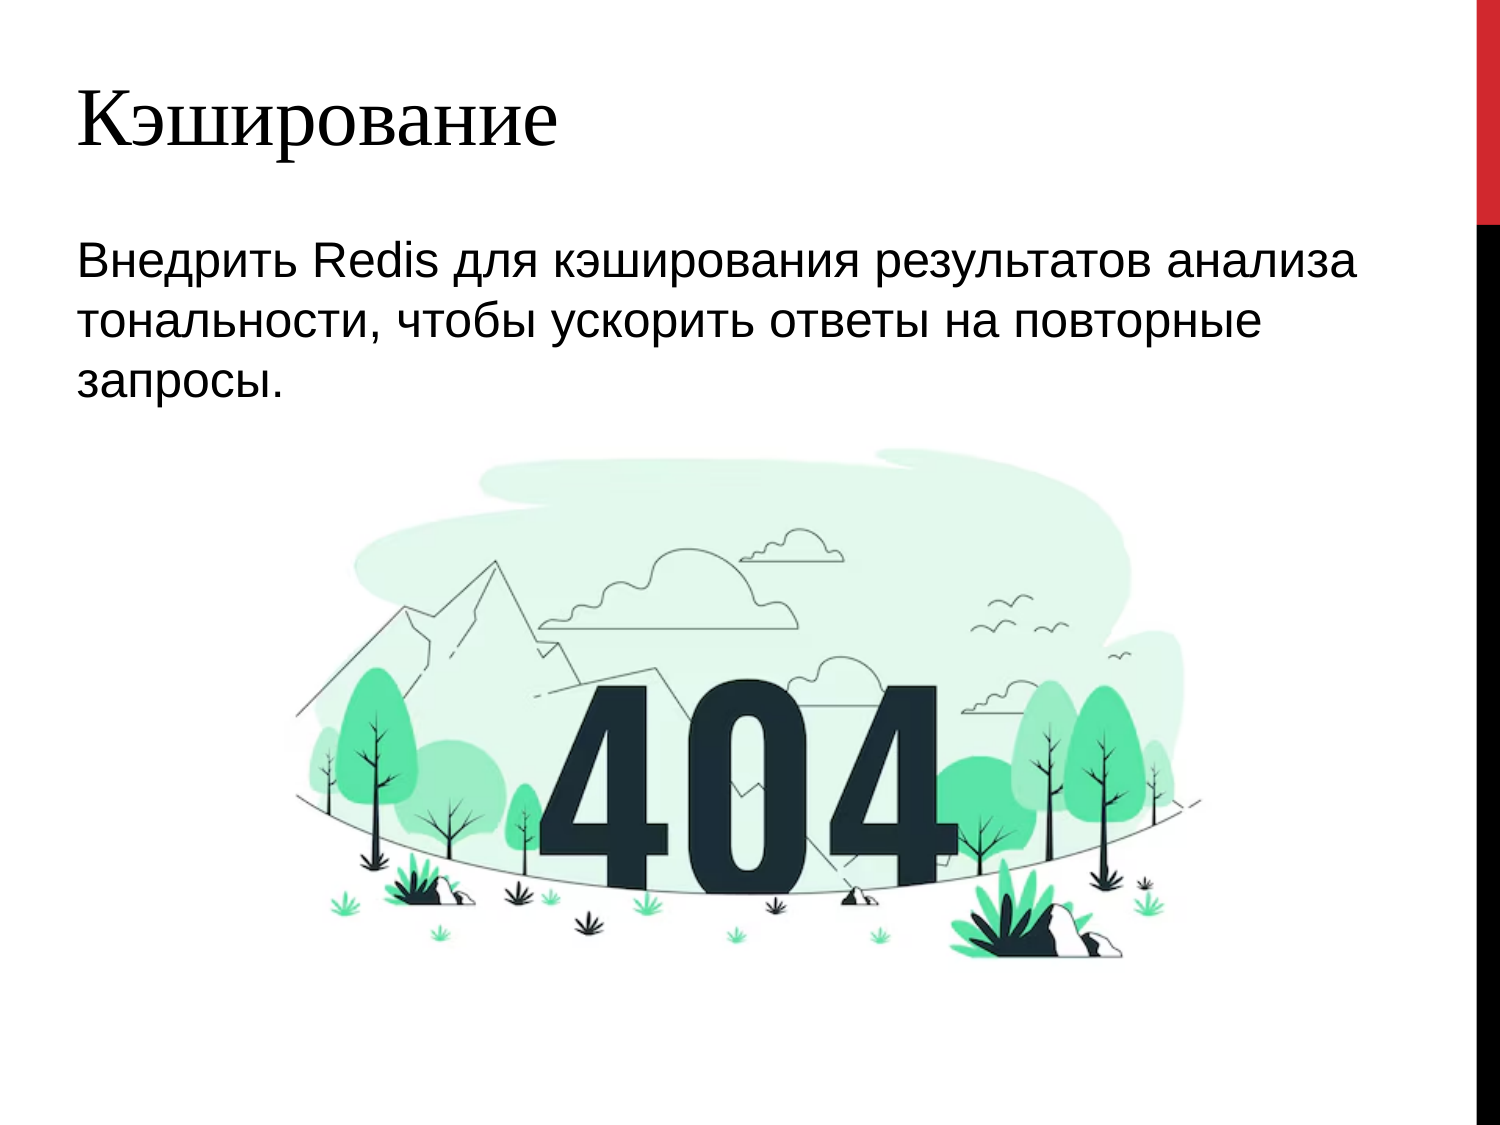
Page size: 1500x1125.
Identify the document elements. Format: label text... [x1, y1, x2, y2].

text_box Кэширование [61, 54, 1235, 170]
text_box Внедрить Redis для кэширования результатов анализа тональности, чтобы ускорить ответы на повторные запросы. [61, 219, 1424, 415]
picture [260, 396, 1240, 1050]
